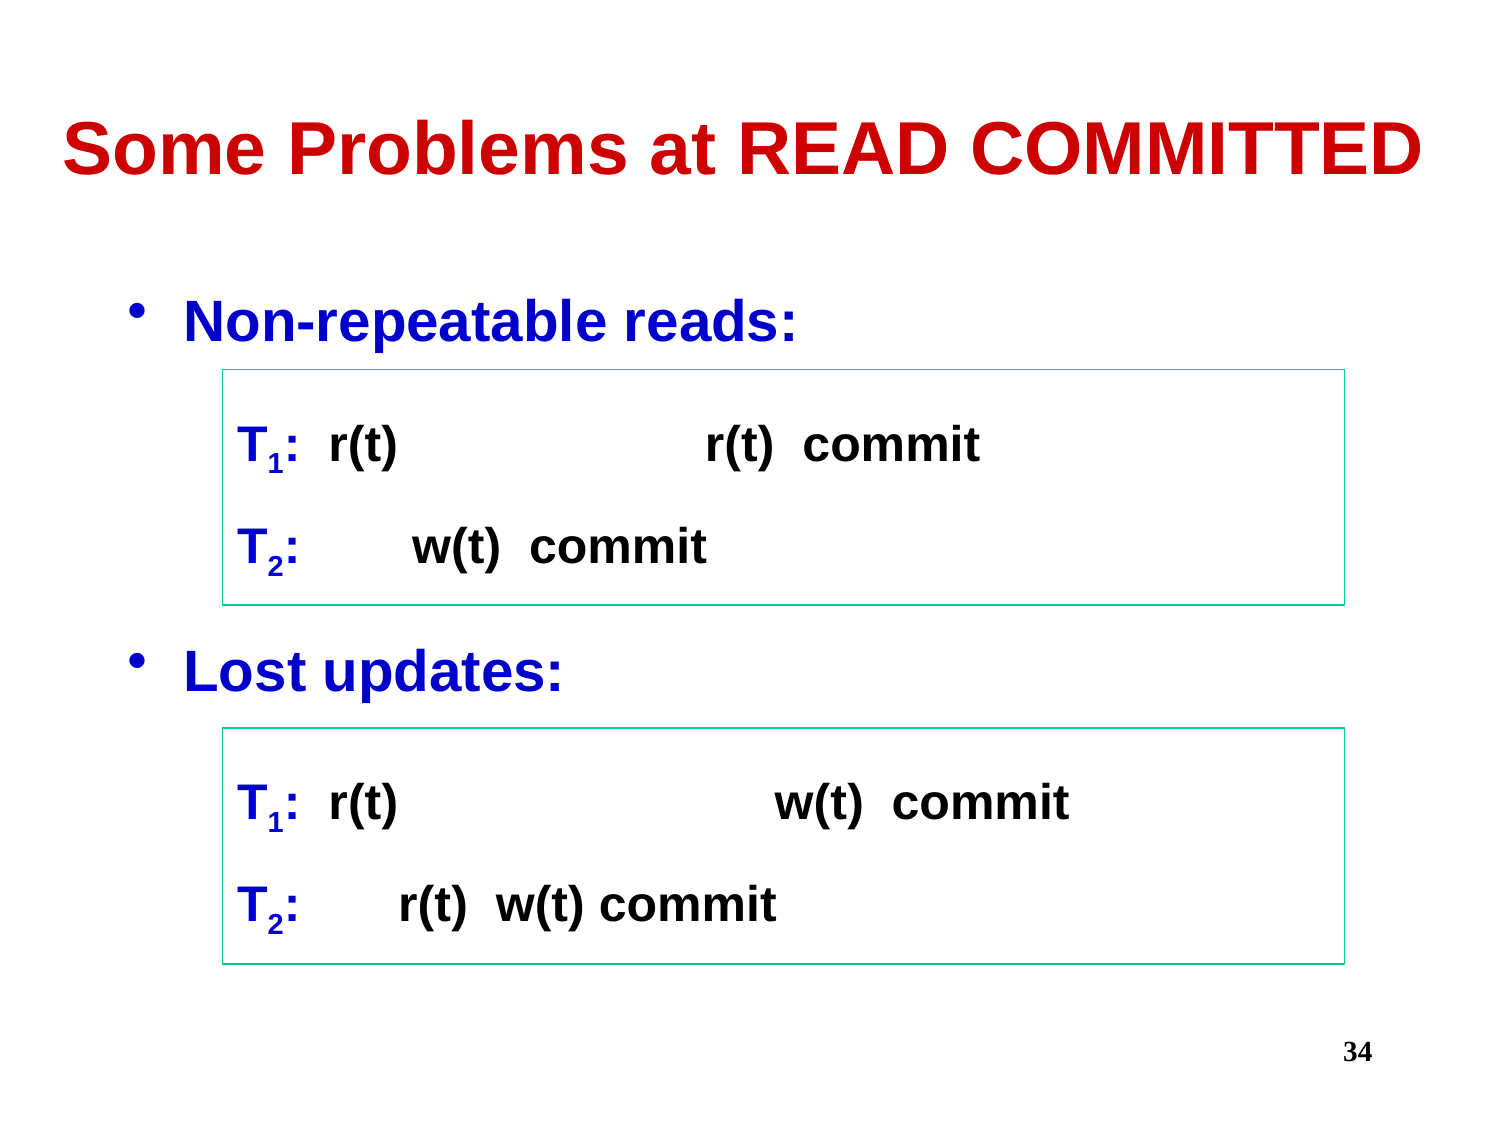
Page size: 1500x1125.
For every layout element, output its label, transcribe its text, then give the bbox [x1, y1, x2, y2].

text_box [1074, 1024, 1388, 1100]
text_box T1: r(t) r(t) commit T2: w(t) commit [222, 369, 1345, 606]
title Some Problems at READ COMMITTED [37, 50, 1451, 239]
text_box T1: r(t) w(t) commit T2: r(t) w(t) commit [222, 728, 1345, 964]
list Non-repeatable reads: Lost updates: [112, 275, 1388, 951]
